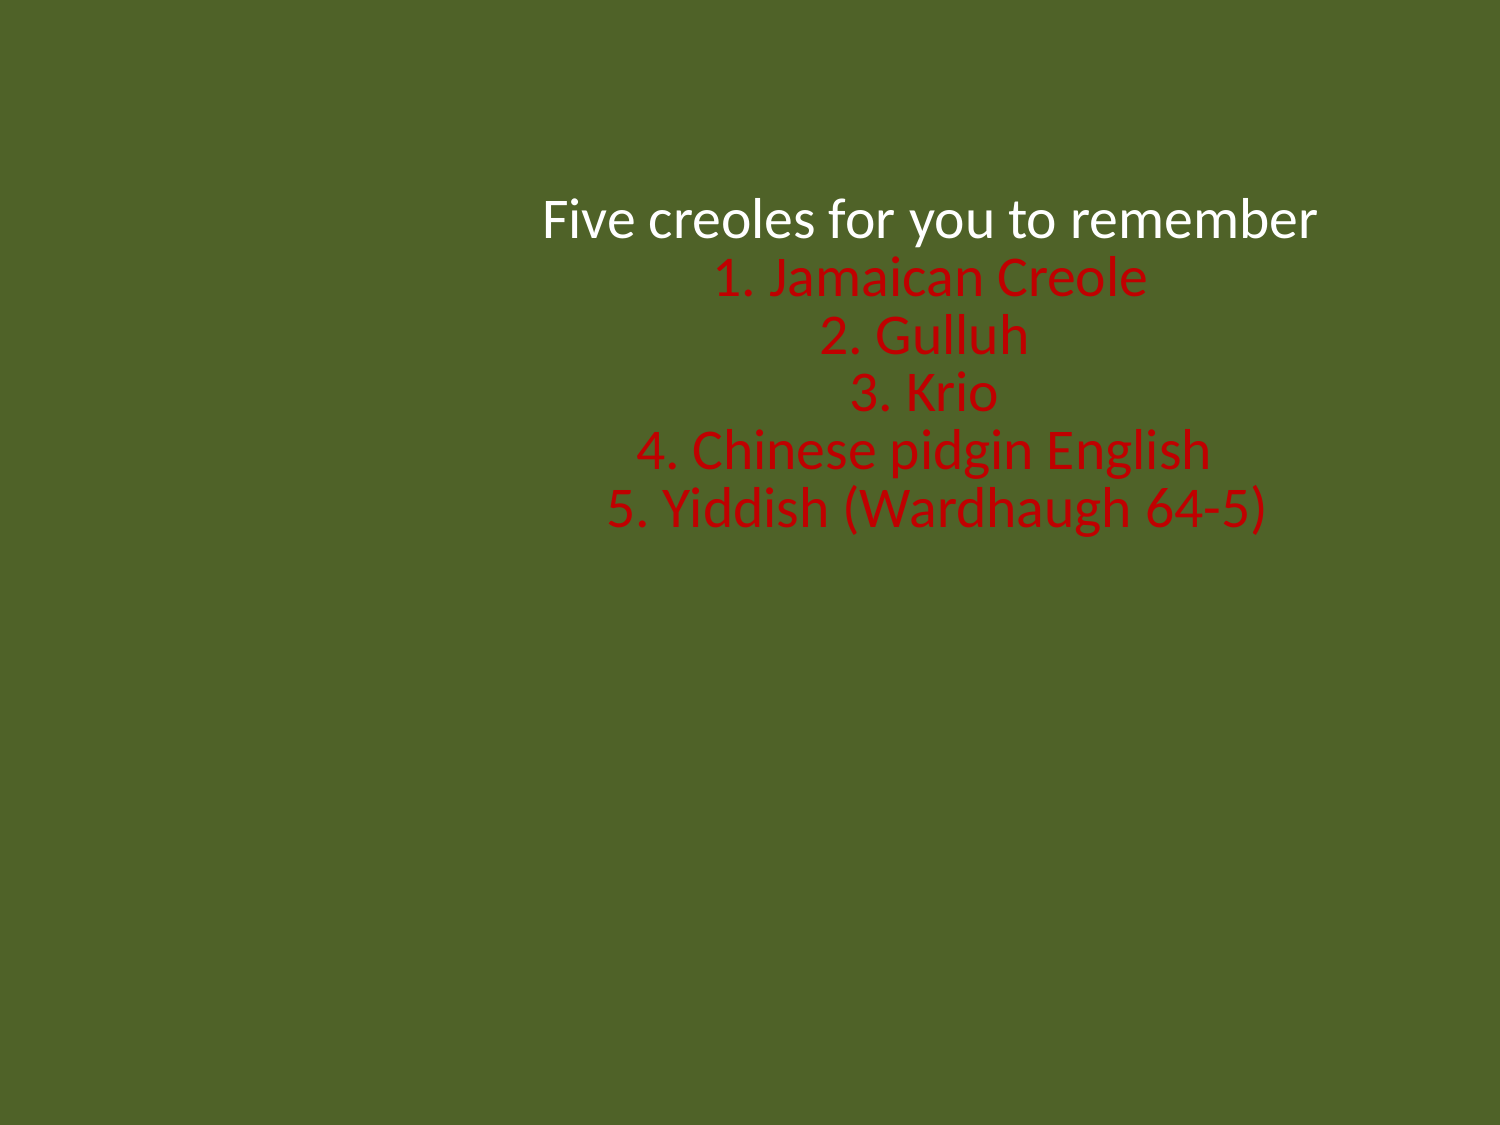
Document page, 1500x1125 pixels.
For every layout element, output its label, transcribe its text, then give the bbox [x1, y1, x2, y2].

title Five creoles for you to remember 1. Jamaican Creole 2. Gulluh 3. Krio 4. Chinese pidgin English 5. Yiddish (Wardhaugh 64-5) [375, 187, 1500, 550]
